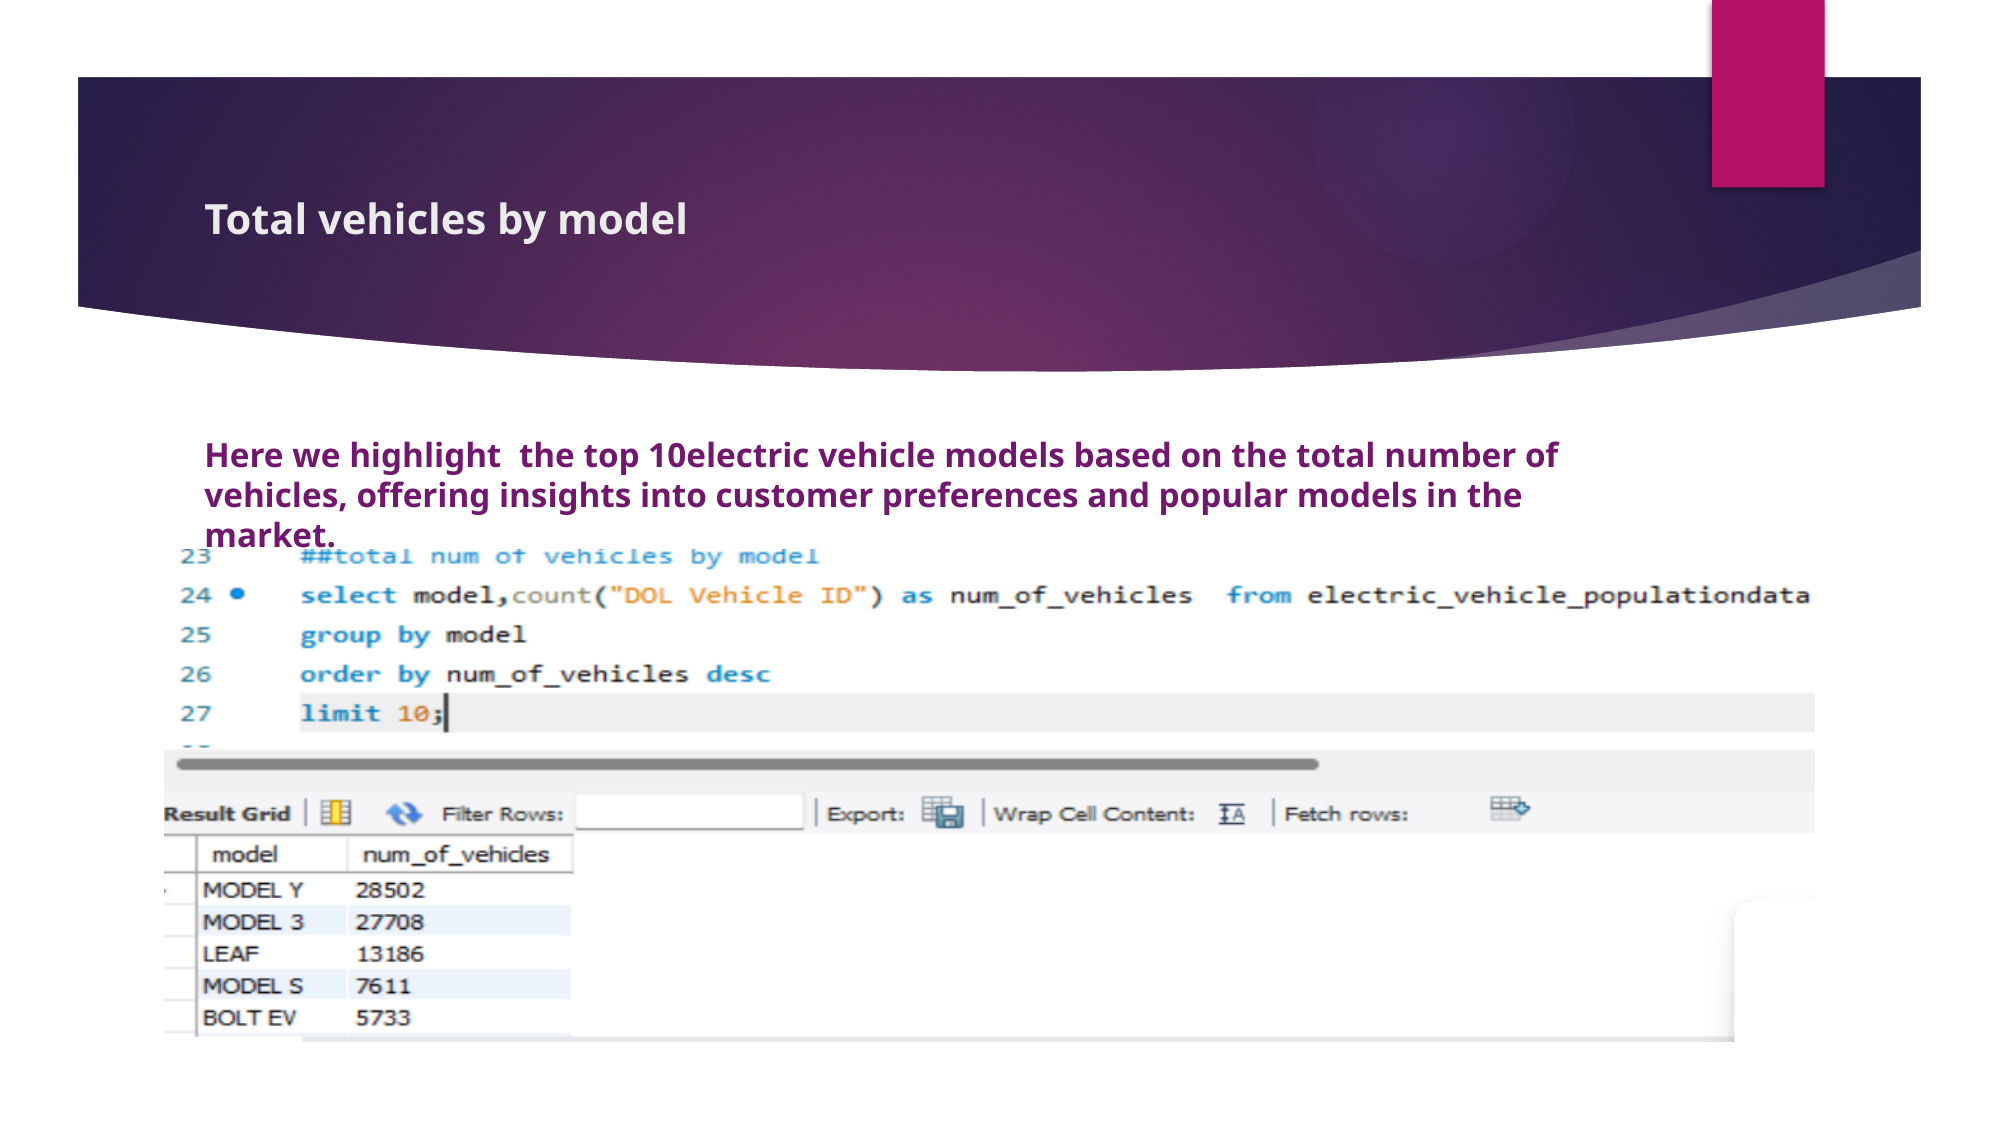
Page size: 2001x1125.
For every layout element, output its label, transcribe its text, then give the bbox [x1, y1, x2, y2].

picture [164, 548, 1815, 1043]
title Total vehicles by model [189, 159, 1627, 276]
list Here we highlight the top 10electric vehicle models based on the total number of vehicles, offering insights into customer preferences and popular models in the market. [189, 427, 1638, 546]
